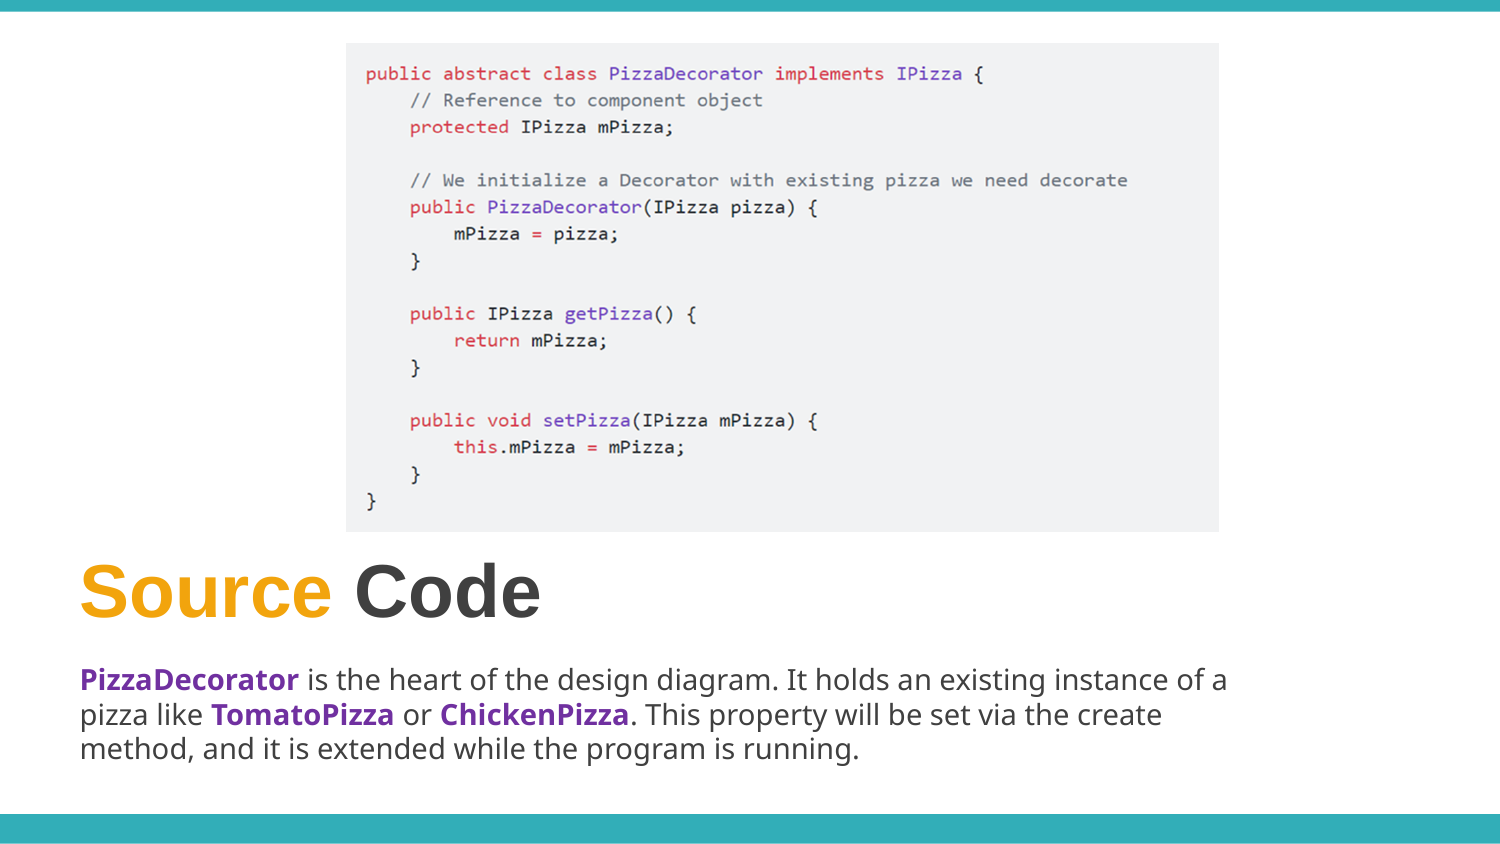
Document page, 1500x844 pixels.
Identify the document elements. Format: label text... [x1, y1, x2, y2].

list Source Code [64, 540, 1500, 635]
picture [346, 42, 1219, 533]
list PizzaDecorator is the heart of the design diagram. It holds an existing instance of a pizza like TomatoPizza or ChickenPizza. This property will be set via the create method, and it is extended while the program is running. [64, 650, 1247, 777]
